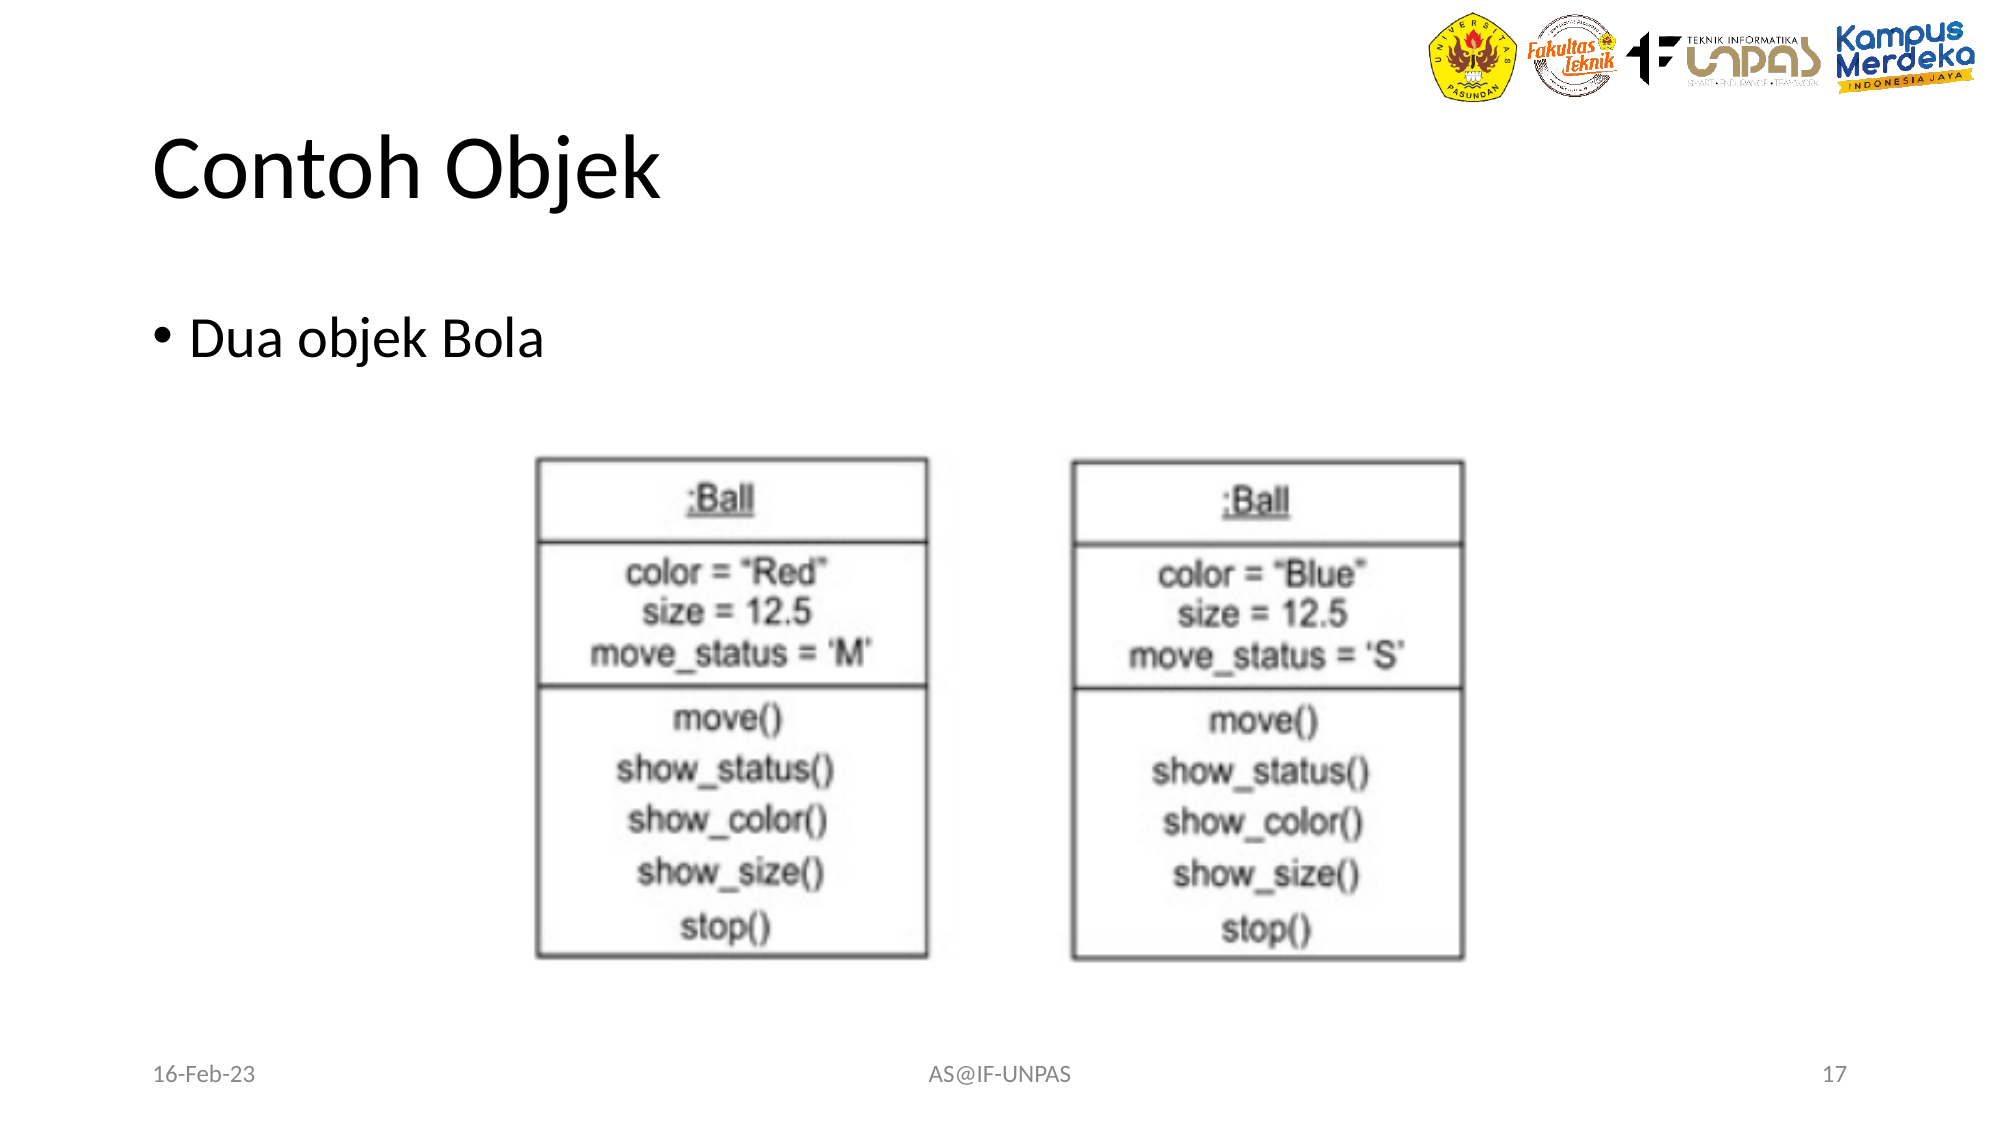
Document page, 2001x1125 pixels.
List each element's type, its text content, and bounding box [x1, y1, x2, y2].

slide_number ‹#› [1412, 1042, 1863, 1103]
picture [1625, 0, 1989, 120]
picture [1428, 12, 1517, 59]
footer AS@IF-UNPAS [662, 1042, 1338, 1103]
picture [1523, 10, 1620, 59]
list Dua objek Bola [137, 299, 1863, 1014]
slide_number 16-Feb-23 [137, 1042, 588, 1103]
title Contoh Objek [137, 59, 1863, 278]
picture [518, 428, 1482, 968]
